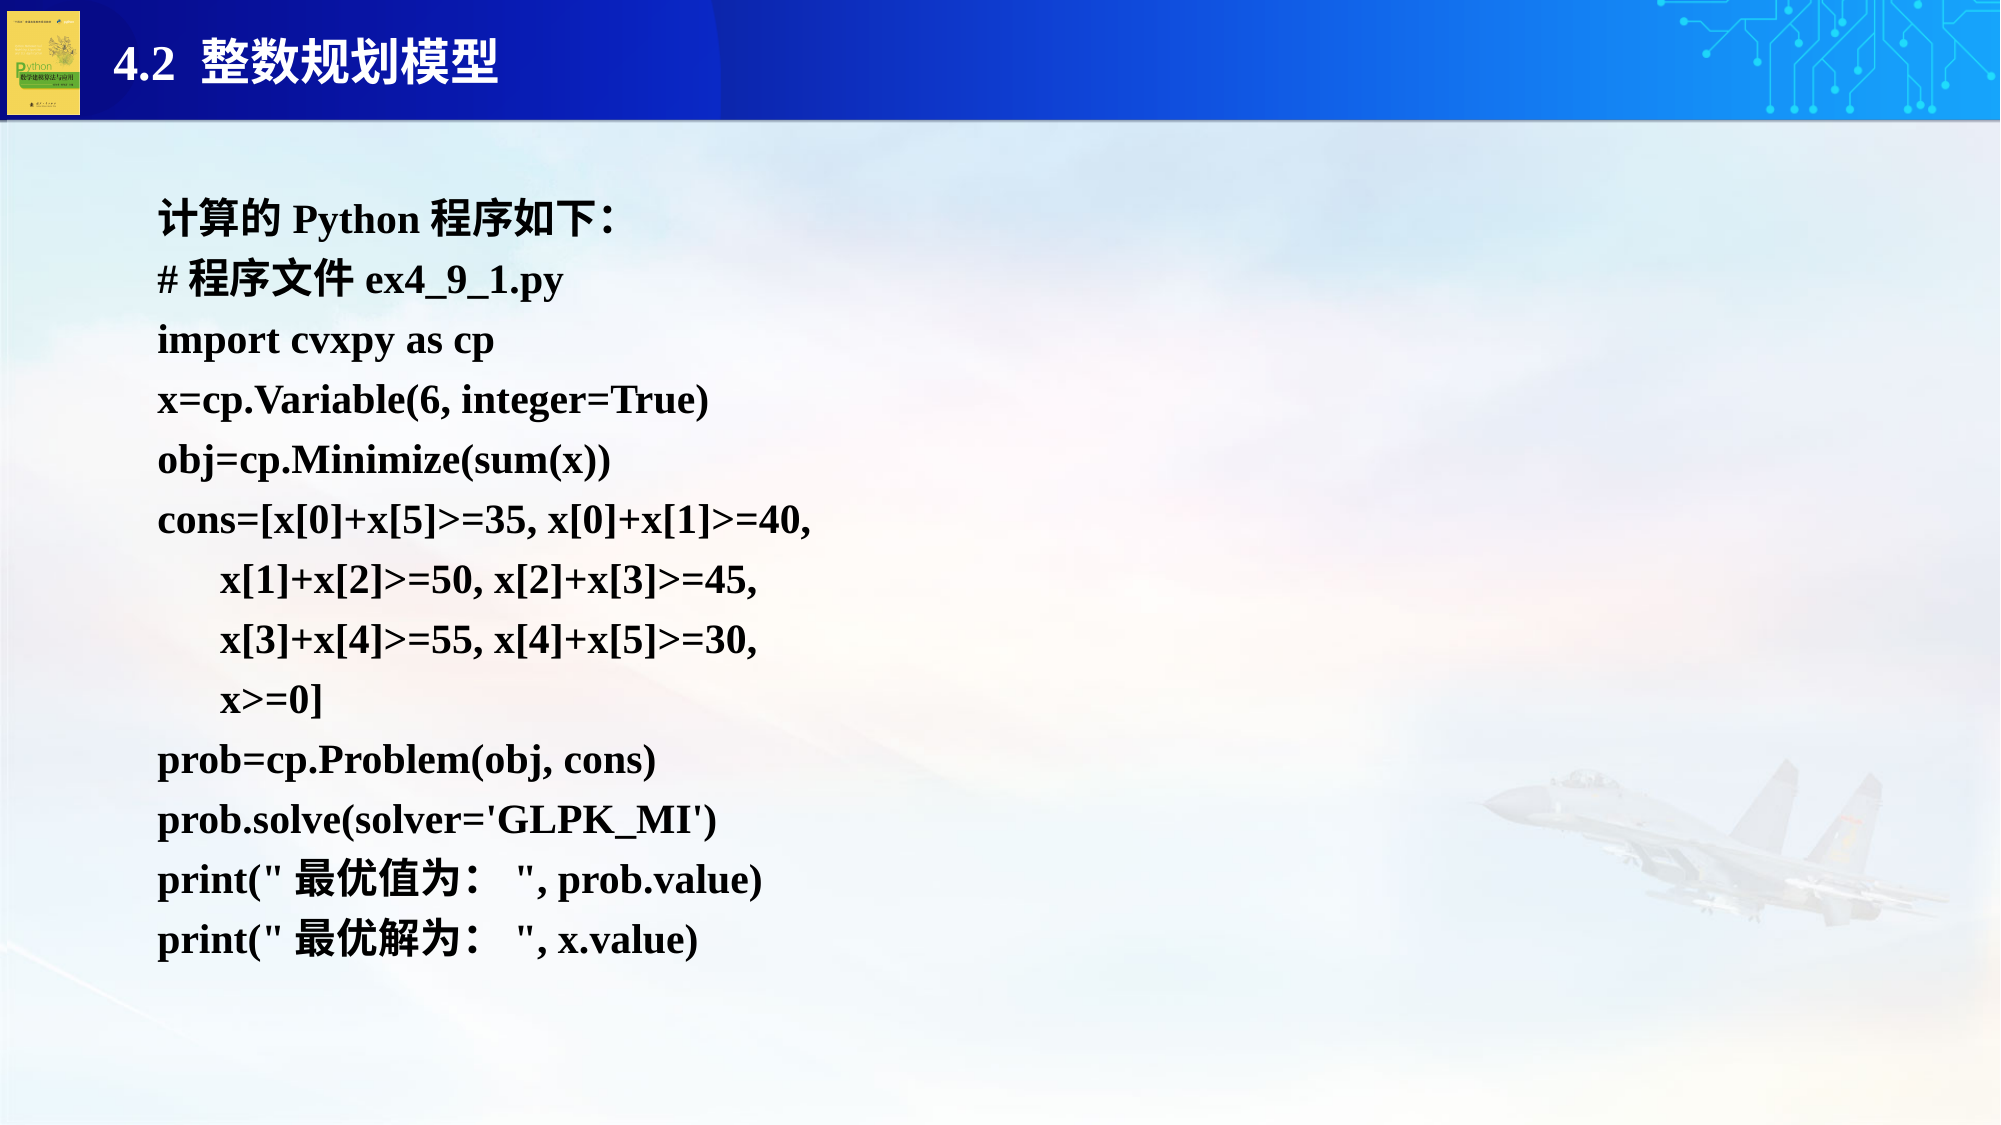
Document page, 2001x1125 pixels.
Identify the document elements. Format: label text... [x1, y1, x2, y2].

picture [0, 0, 2001, 1125]
list 计算的Python程序如下： #程序文件ex4_9_1.py import cvxpy as cp x=cp.Variable(6, integer=True) obj=cp.Minimize(sum(x)) cons=[x[0]+x[5]>=35, x[0]+x[1]>=40, x[1]+x[2]>=50, x[2]+x[3]>=45, x[3]+x[4]>=55, x[4]+x[5]>=30, x>=0] prob=cp.Problem(obj, cons) prob.solve(solver='GLPK_MI') print("最优值为：", prob.value) print("最优解为：", x.value) [98, 173, 1942, 1068]
